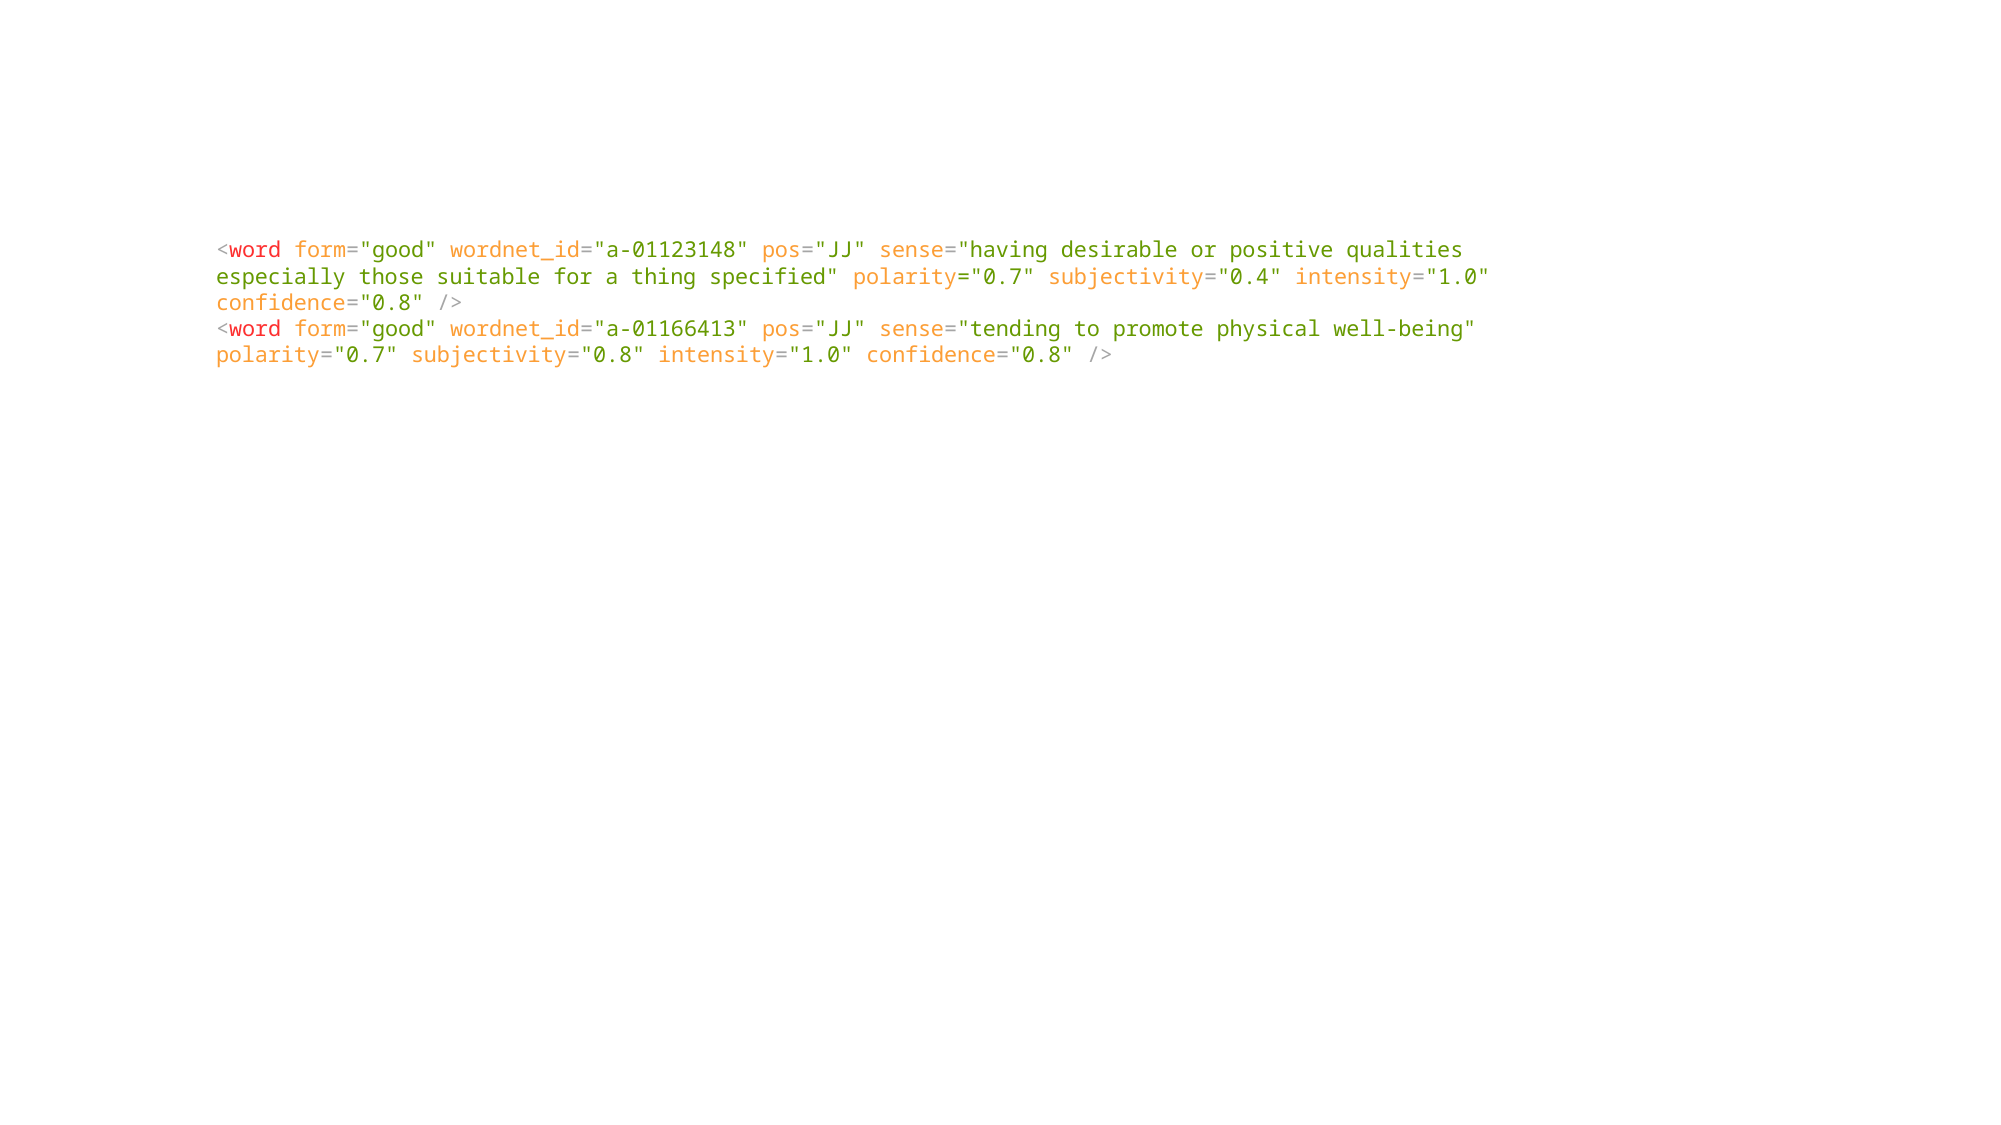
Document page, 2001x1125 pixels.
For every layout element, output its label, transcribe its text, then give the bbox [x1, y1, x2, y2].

text_box <word form="good" wordnet_id="a-01123148" pos="JJ" sense="having desirable or positive qualities especially those suitable for a thing specified" polarity="0.7" subjectivity="0.4" intensity="1.0" confidence="0.8" /> <word form="good" wordnet_id="a-01166413" pos="JJ" sense="tending to promote physical well-being" polarity="0.7" subjectivity="0.8" intensity="1.0" confidence="0.8" /> [200, 228, 1597, 349]
